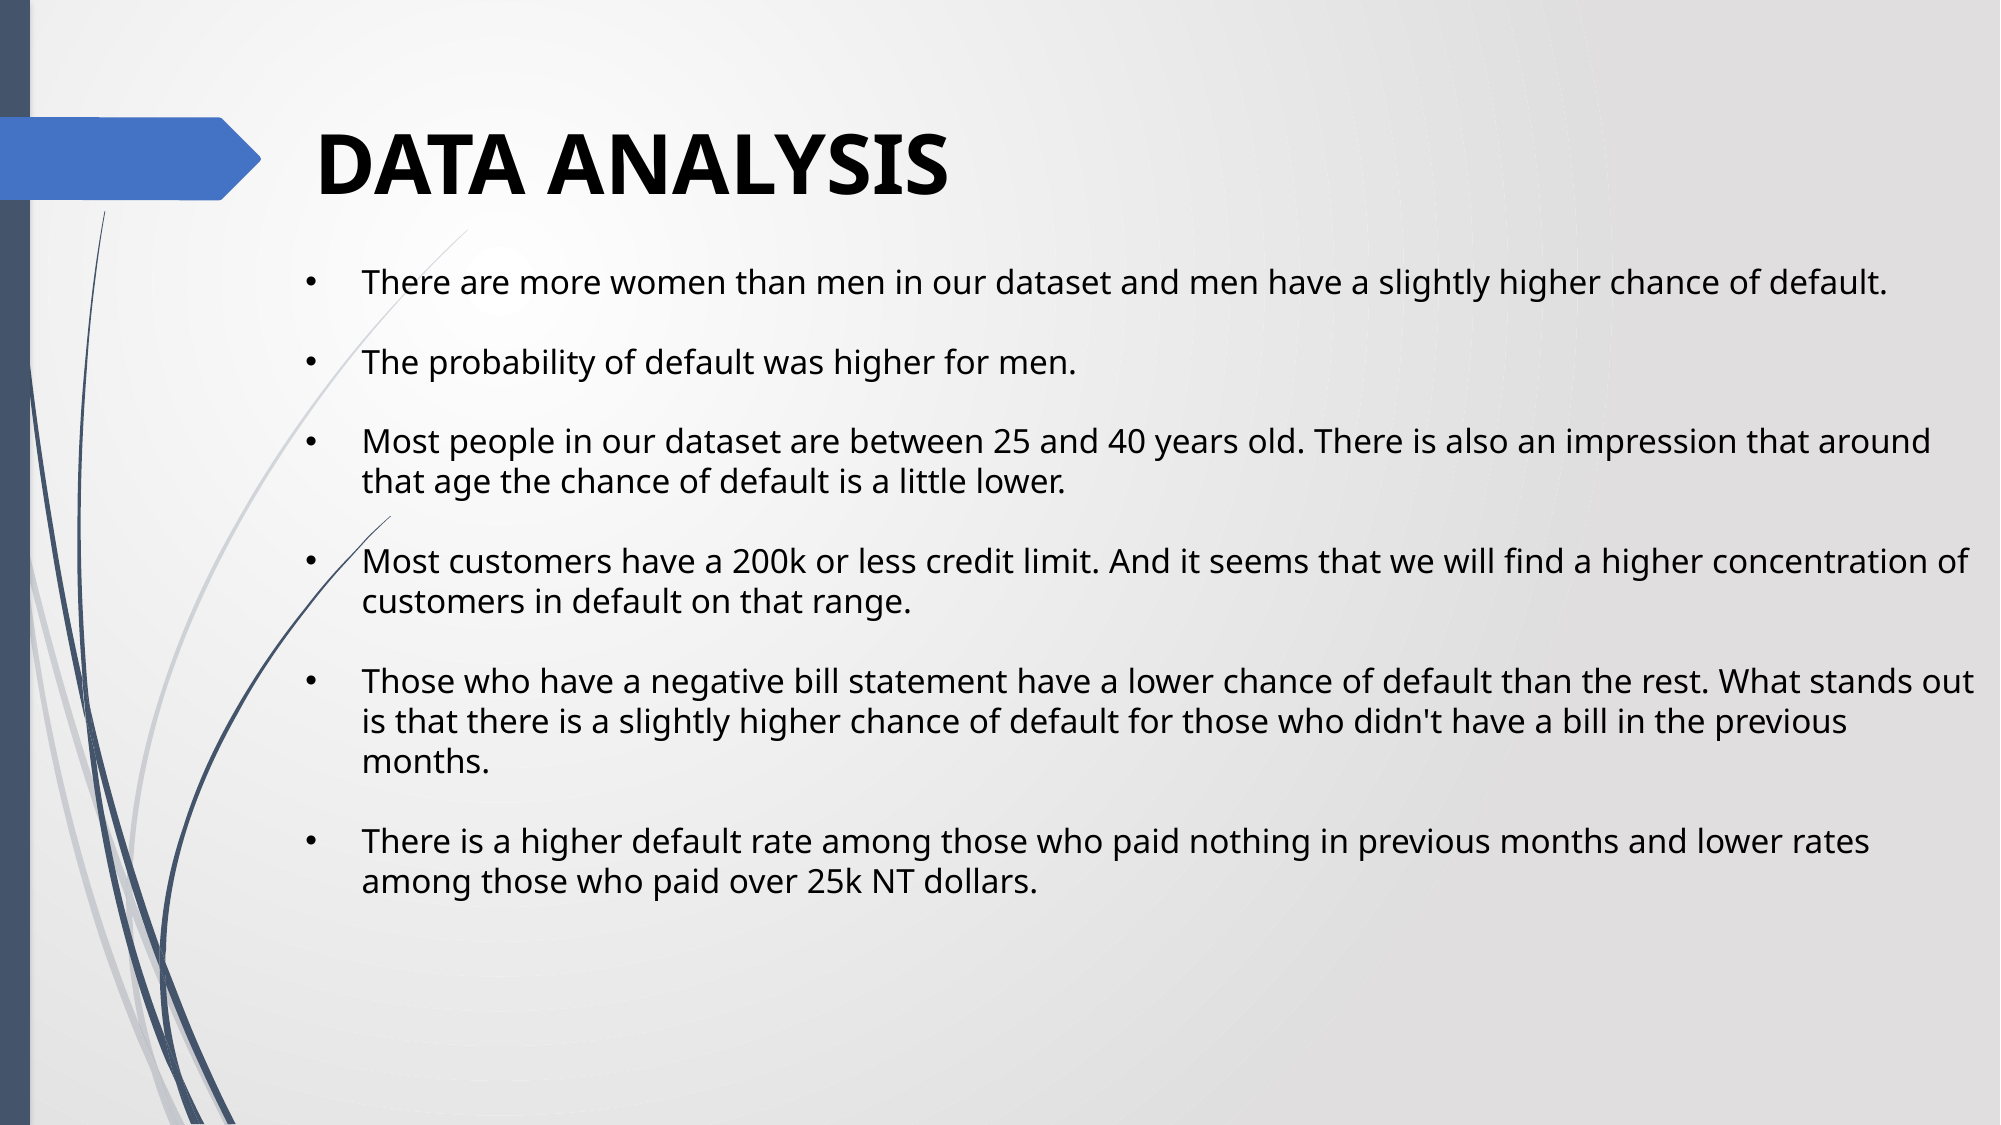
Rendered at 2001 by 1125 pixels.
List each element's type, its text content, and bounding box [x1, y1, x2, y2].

text_box DATA ANALYSIS There are more women than men in our dataset and men have a slightly higher chance of default. The probability of default was higher for men. Most people in our dataset are between 25 and 40 years old. There is also an impression that around that age the chance of default is a little lower. Most customers have a 200k or less credit limit. And it seems that we will find a higher concentration of customers in default on that range. Those who have a negative bill statement have a lower chance of default than the rest. What stands out is that there is a slightly higher chance of default for those who didn't have a bill in the previous months. There is a higher default rate among those who paid nothing in previous months and lower rates among those who paid over 25k NT dollars. [290, 103, 2000, 1003]
